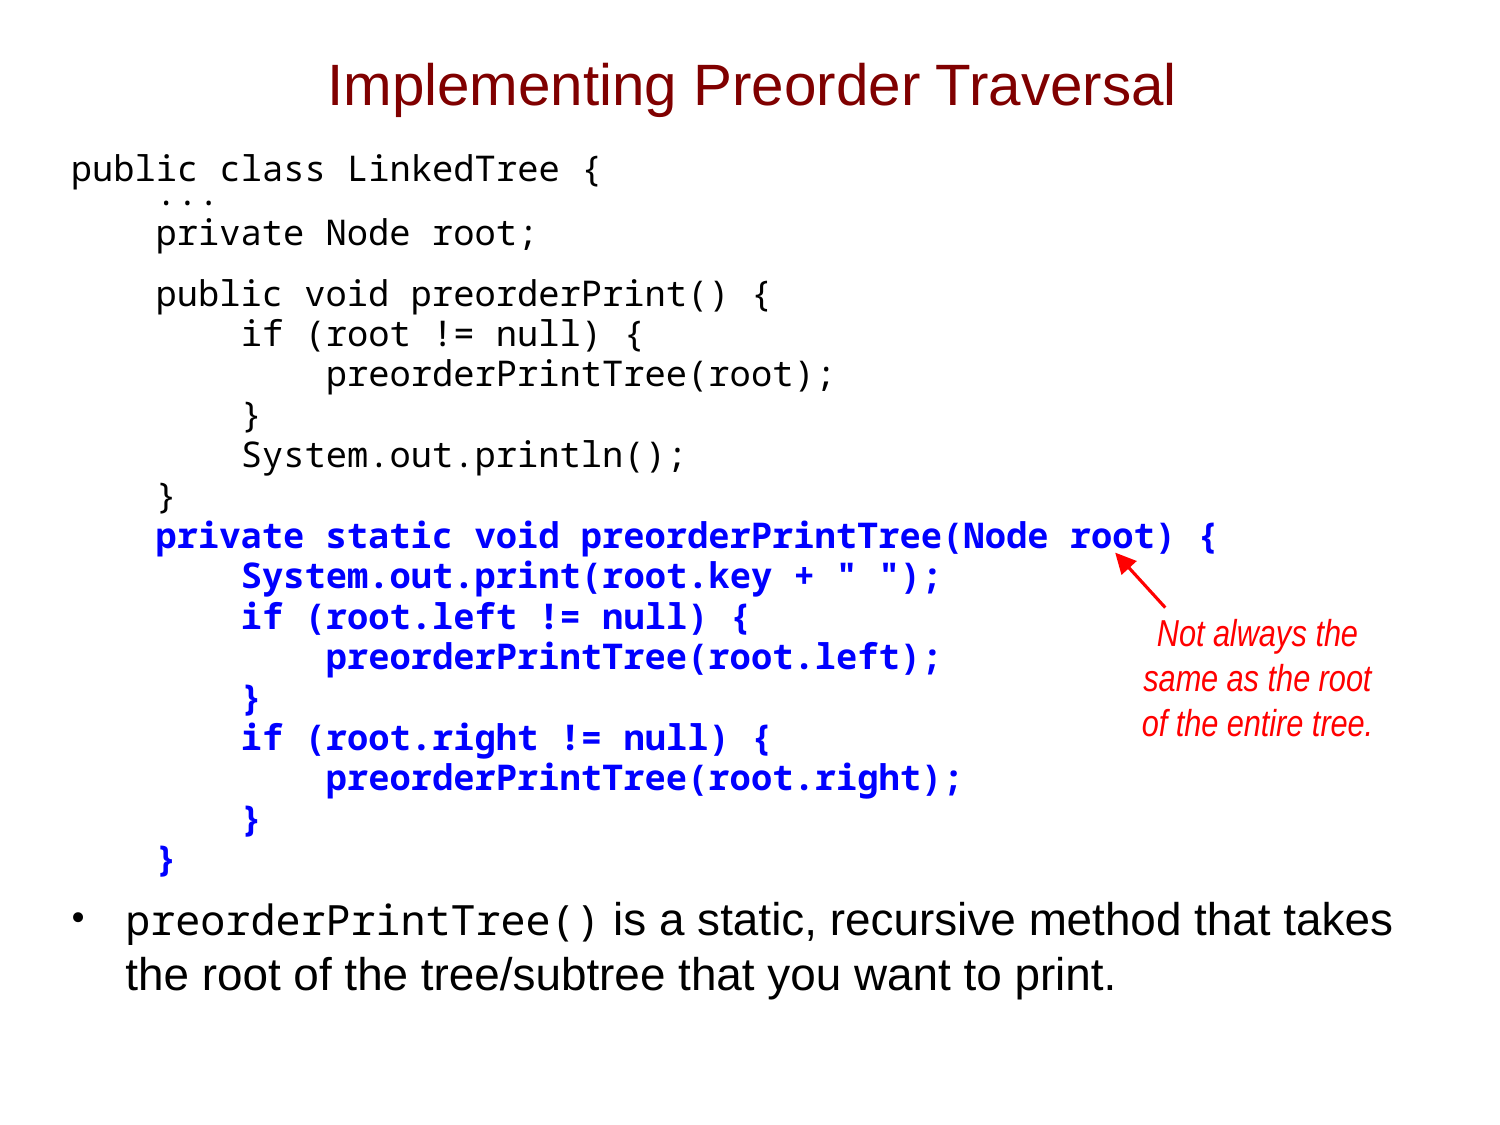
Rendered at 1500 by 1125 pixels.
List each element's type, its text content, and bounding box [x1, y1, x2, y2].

text_box [1115, 552, 1166, 608]
title Implementing Preorder Traversal [64, 12, 1442, 138]
text_box Not always the same as the root of the entire tree. [1126, 601, 1388, 751]
list public class LinkedTree { ... private Node root; public void preorderPrint() { if (root != null) { preorderPrintTree(root); } System.out.println(); } private static void preorderPrintTree(Node root) { System.out.print(root.key + " "); if (root.left != null) { preorderPrintTree(root.left); } if (root.right != null) { preorderPrintTree(root.right); } } preorderPrintTree() is a static, recursive method that takes the root of the tree/subtree that you want to print. [55, 138, 1500, 1060]
